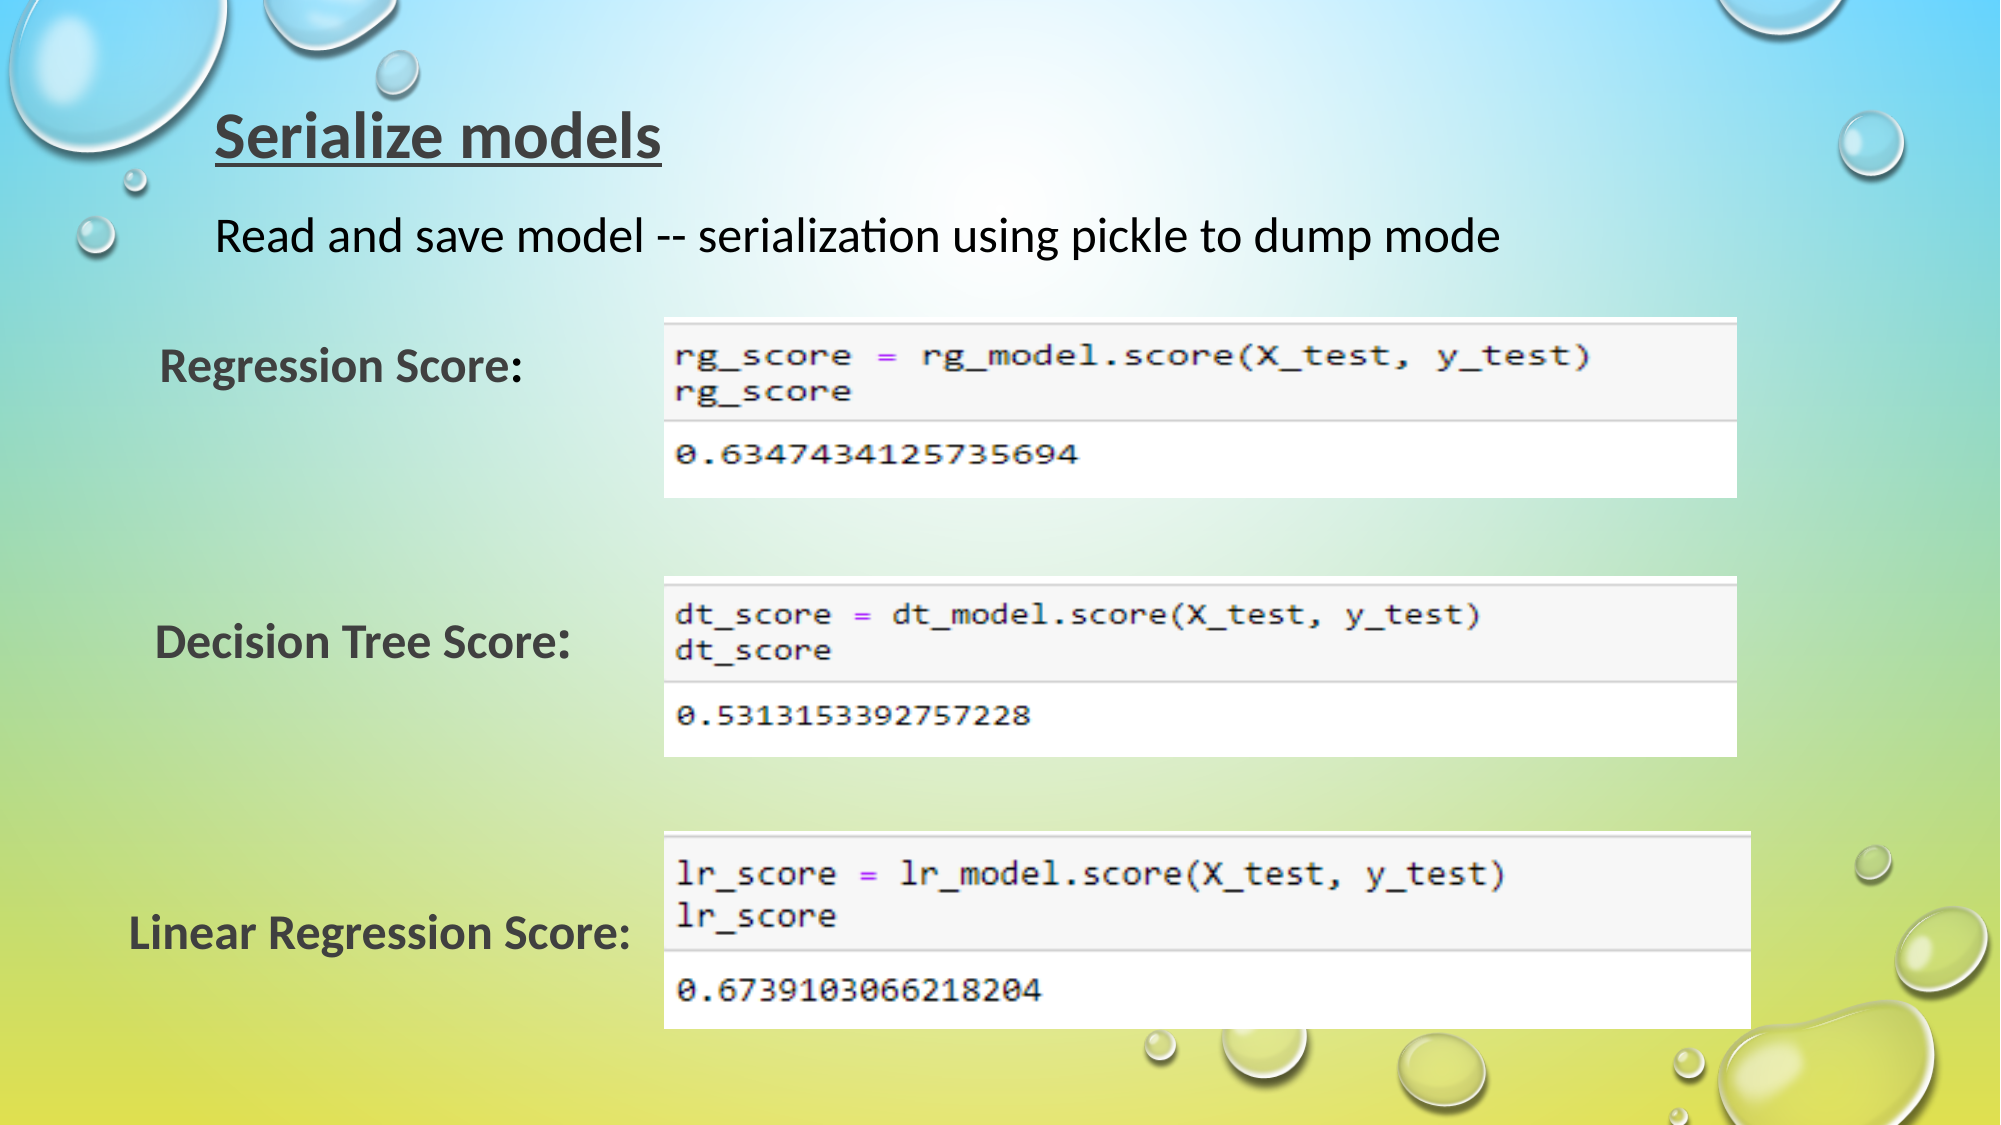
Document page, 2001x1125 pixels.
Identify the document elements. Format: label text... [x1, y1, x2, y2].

text_box Regression Score: [144, 324, 605, 400]
text_box Serialize models [200, 84, 1201, 180]
text_box Read and save model -- serialization using pickle to dump mode [200, 194, 1649, 270]
picture [0, 0, 2000, 1125]
text_box Linear Regression Score: [114, 892, 658, 968]
text_box Decision Tree Score: [140, 600, 635, 676]
